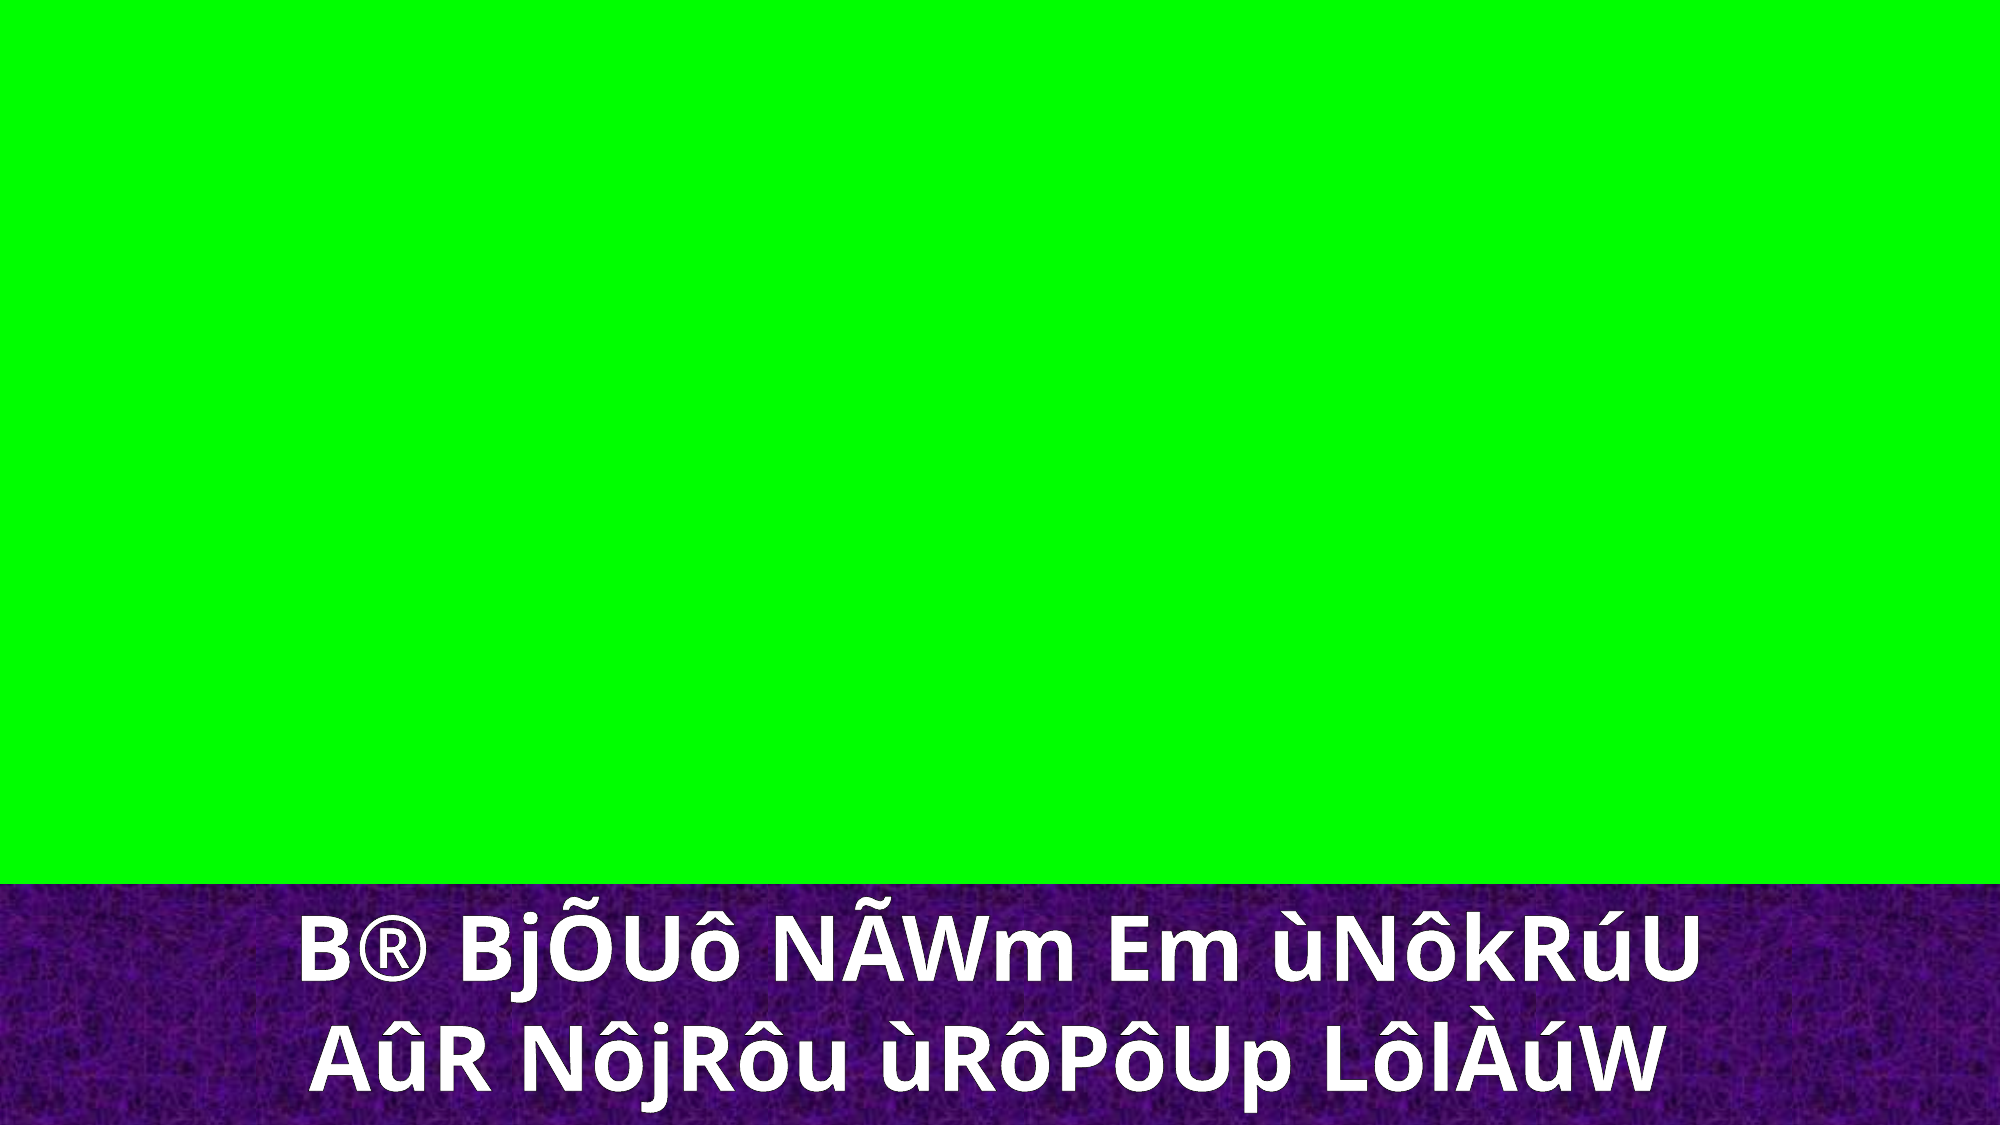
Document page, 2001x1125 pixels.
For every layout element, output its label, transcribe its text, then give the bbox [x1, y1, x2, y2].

text_box B® BjÕUô NÃWm Em ùNôkRúU AûR NôjRôu ùRôPôUp LôlÀúW [277, 882, 1723, 1117]
text_box [0, 884, 2000, 1125]
